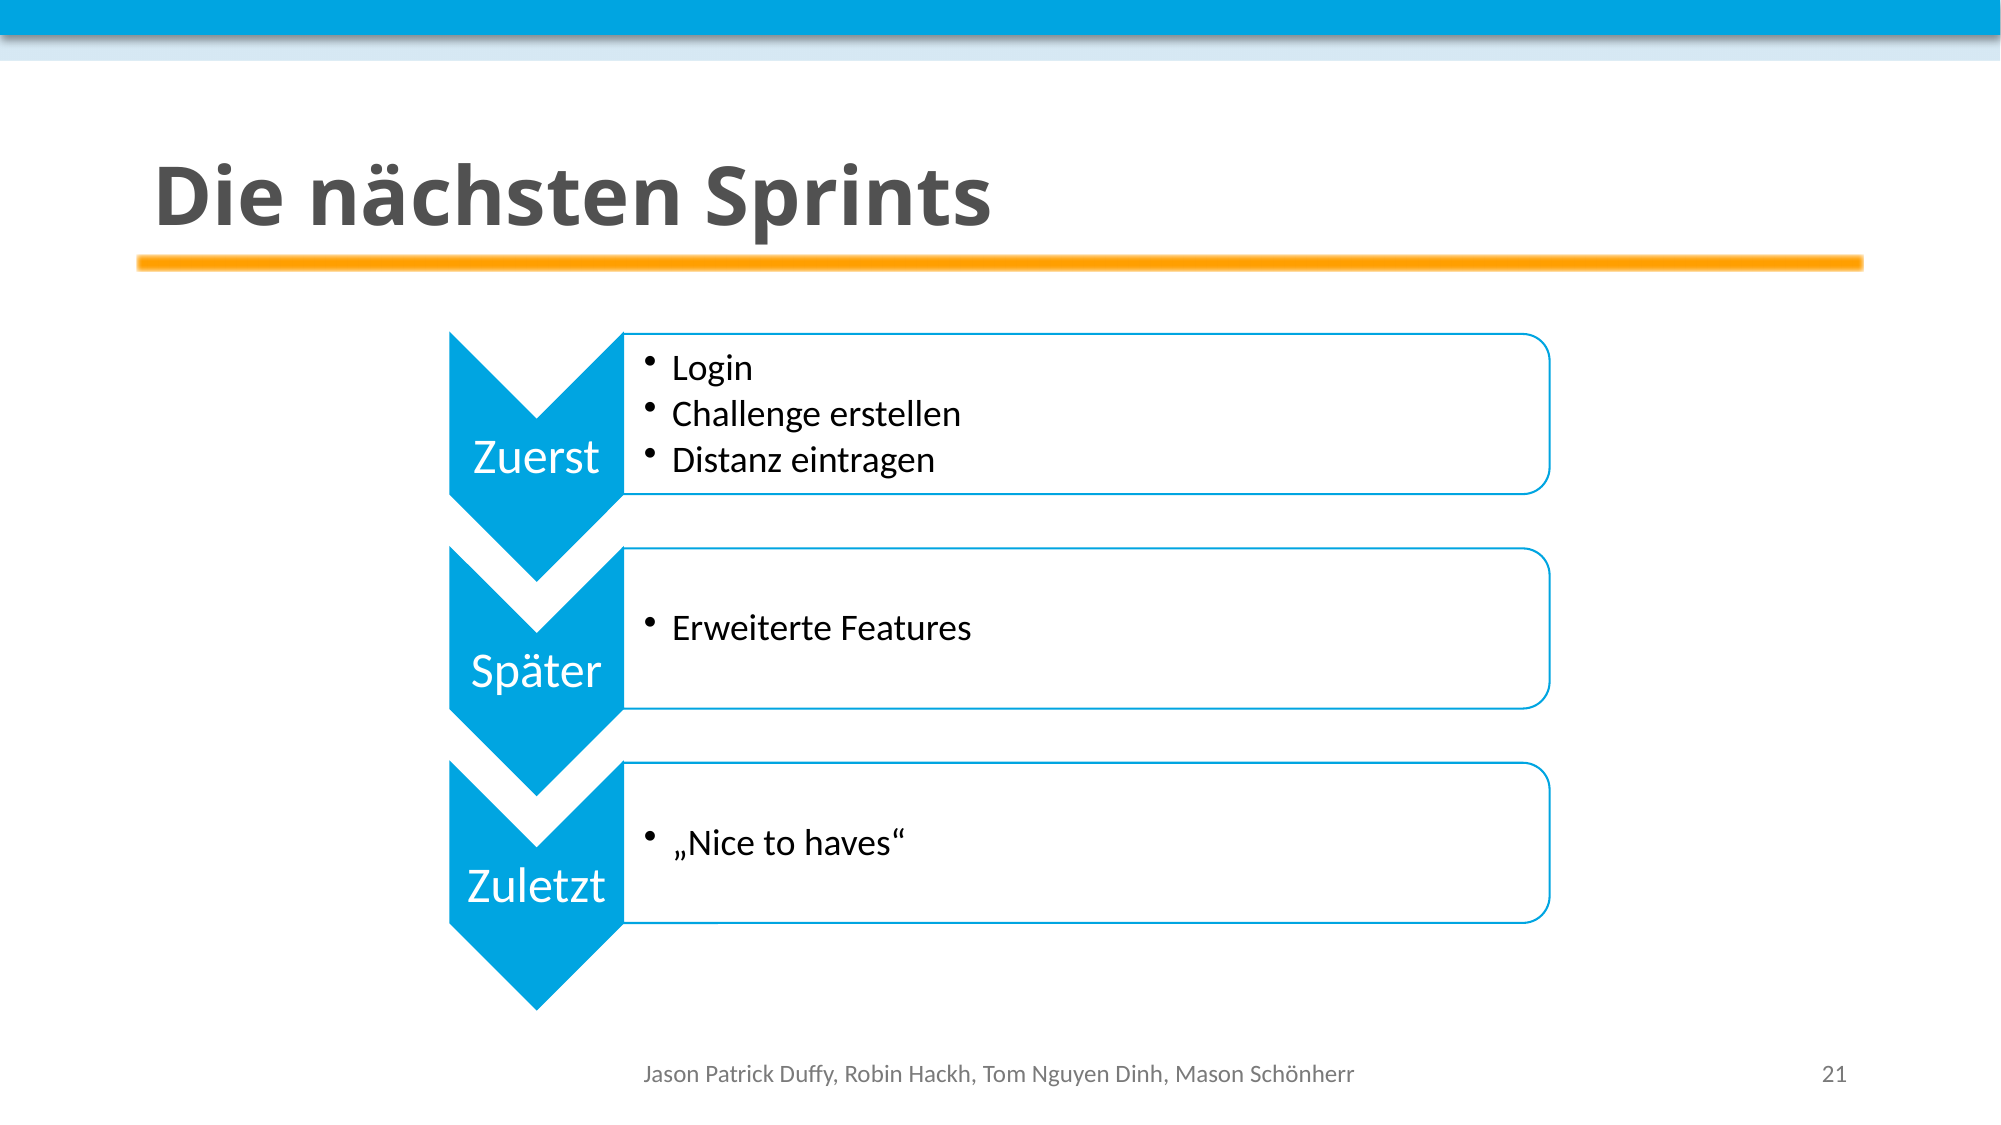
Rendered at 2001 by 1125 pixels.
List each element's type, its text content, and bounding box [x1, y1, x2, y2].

footer Jason Patrick Duffy, Robin Hackh, Tom Nguyen Dinh, Mason Schönherr [587, 1042, 1412, 1103]
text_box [450, 333, 1550, 1010]
slide_number 21 [1412, 1042, 1863, 1103]
title Die nächsten Sprints [137, 147, 1863, 252]
